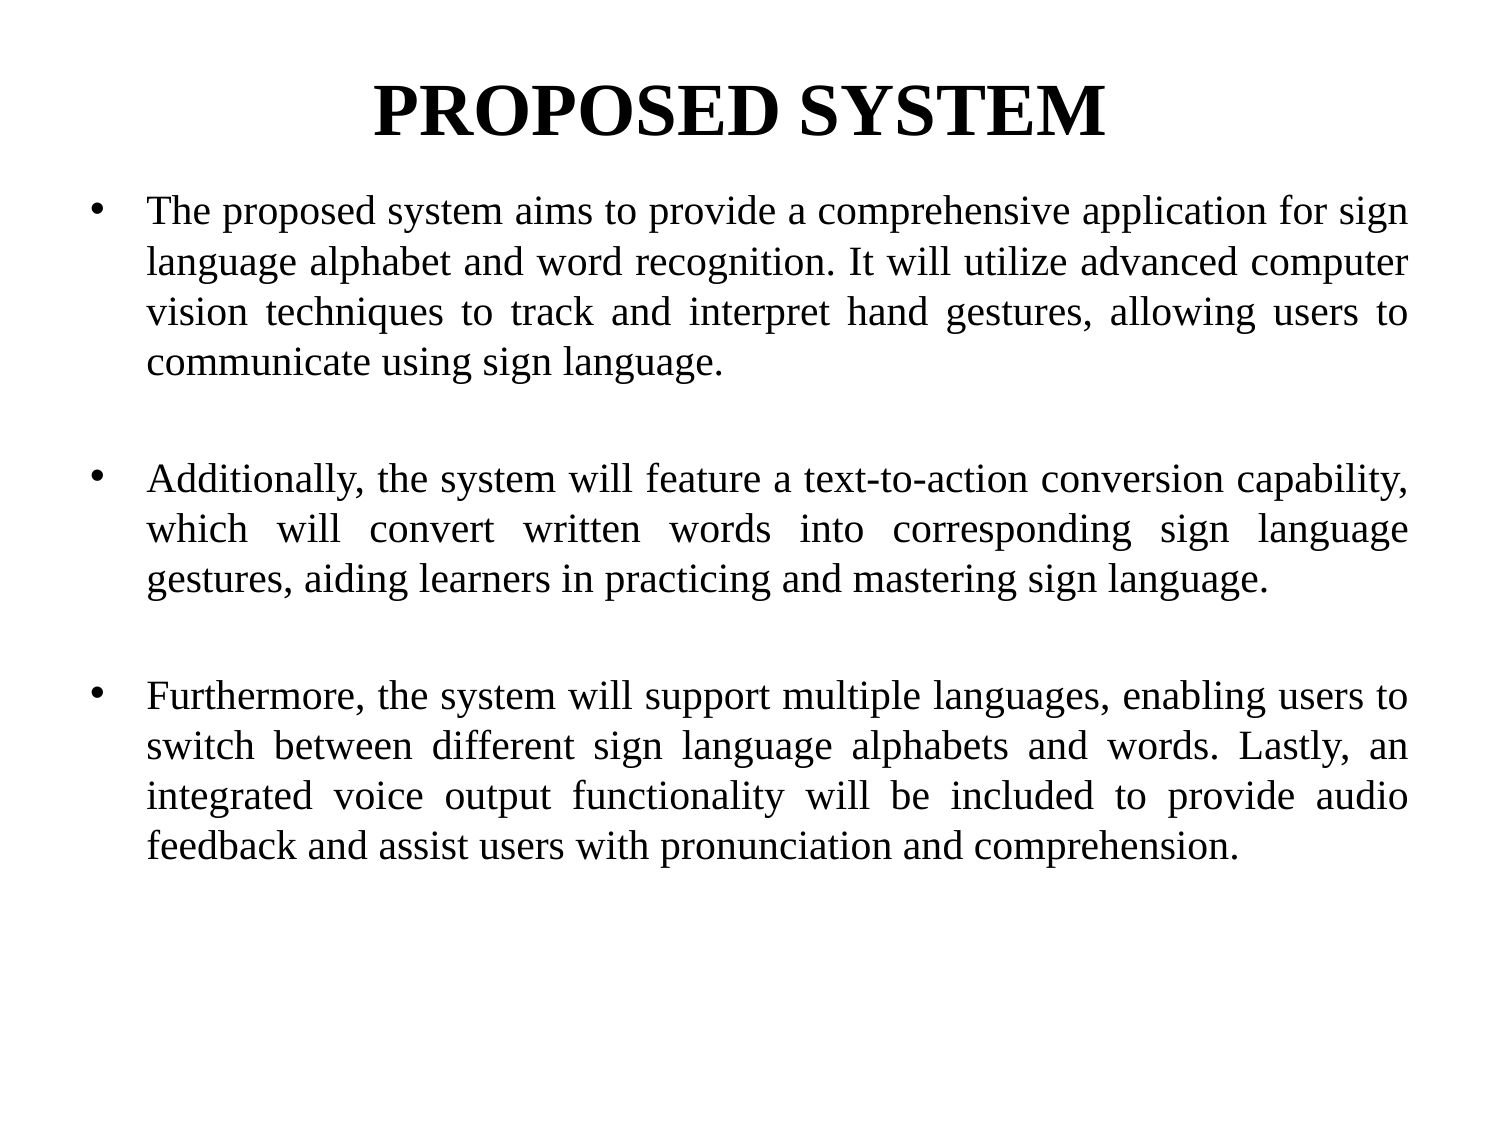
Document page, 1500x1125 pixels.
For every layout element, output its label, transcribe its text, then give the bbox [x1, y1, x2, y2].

title PROPOSED SYSTEM [75, 45, 1425, 175]
list The proposed system aims to provide a comprehensive application for sign language alphabet and word recognition. It will utilize advanced computer vision techniques to track and interpret hand gestures, allowing users to communicate using sign language. Additionally, the system will feature a text-to-action conversion capability, which will convert written words into corresponding sign language gestures, aiding learners in practicing and mastering sign language. Furthermore, the system will support multiple languages, enabling users to switch between different sign language alphabets and words. Lastly, an integrated voice output functionality will be included to provide audio feedback and assist users with pronunciation and comprehension. [75, 175, 1425, 1005]
